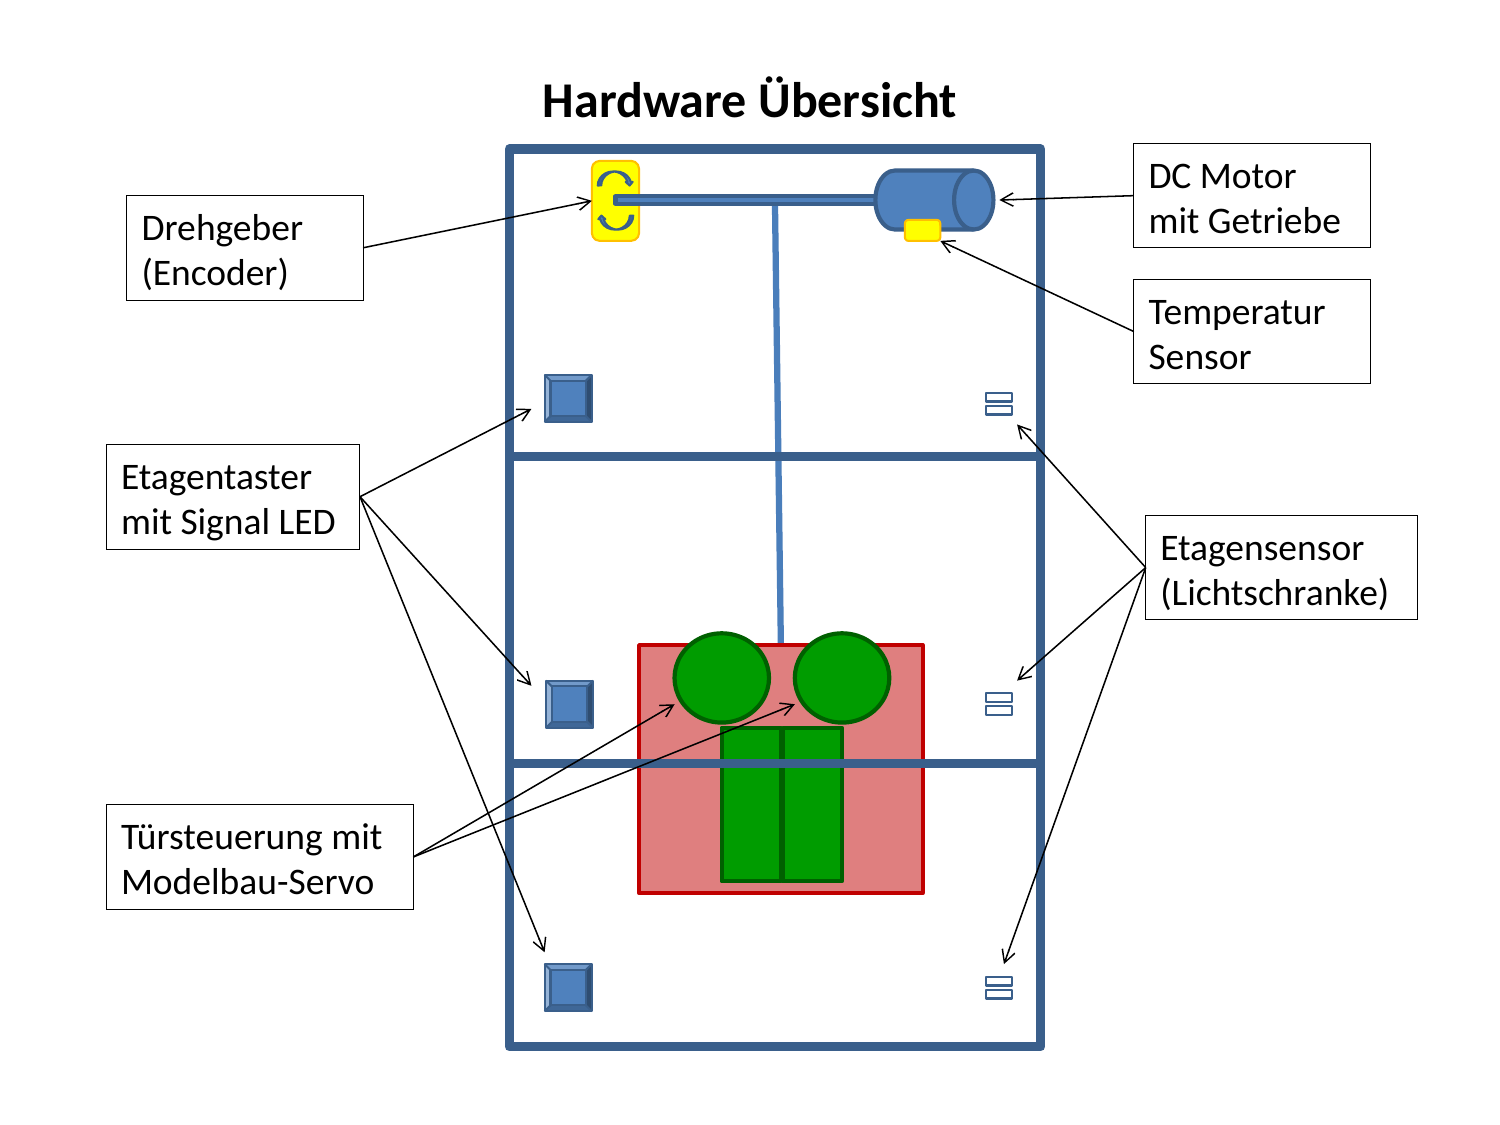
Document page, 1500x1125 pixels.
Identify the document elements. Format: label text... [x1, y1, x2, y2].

text_box DC Motor mit Getriebe [1133, 149, 1371, 248]
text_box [1003, 568, 1146, 965]
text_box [359, 408, 532, 495]
text_box [873, 168, 996, 232]
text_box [940, 240, 1135, 333]
text_box Türsteuerung mit Modelbau-Servo [106, 804, 354, 910]
title Hardware Übersicht [75, 45, 1425, 149]
text_box [507, 149, 1043, 454]
text_box [595, 169, 635, 188]
text_box [720, 865, 781, 883]
text_box Drehgeber (Encoder) [126, 195, 364, 301]
text_box [984, 391, 1014, 417]
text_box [413, 703, 796, 858]
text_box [1016, 424, 1146, 566]
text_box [999, 196, 1135, 201]
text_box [359, 497, 545, 953]
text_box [362, 200, 593, 249]
text_box [598, 213, 636, 232]
text_box [536, 454, 1011, 765]
text_box [902, 217, 943, 243]
text_box [781, 765, 844, 883]
text_box [507, 765, 1043, 1049]
text_box Etagensensor (Lichtschranke) [1151, 515, 1418, 620]
text_box Temperatur Sensor [1133, 279, 1371, 384]
text_box [543, 962, 594, 1013]
text_box Etagentaster mit Signal LED [106, 444, 354, 550]
text_box [543, 373, 594, 424]
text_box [774, 203, 782, 646]
text_box [984, 975, 1014, 1001]
